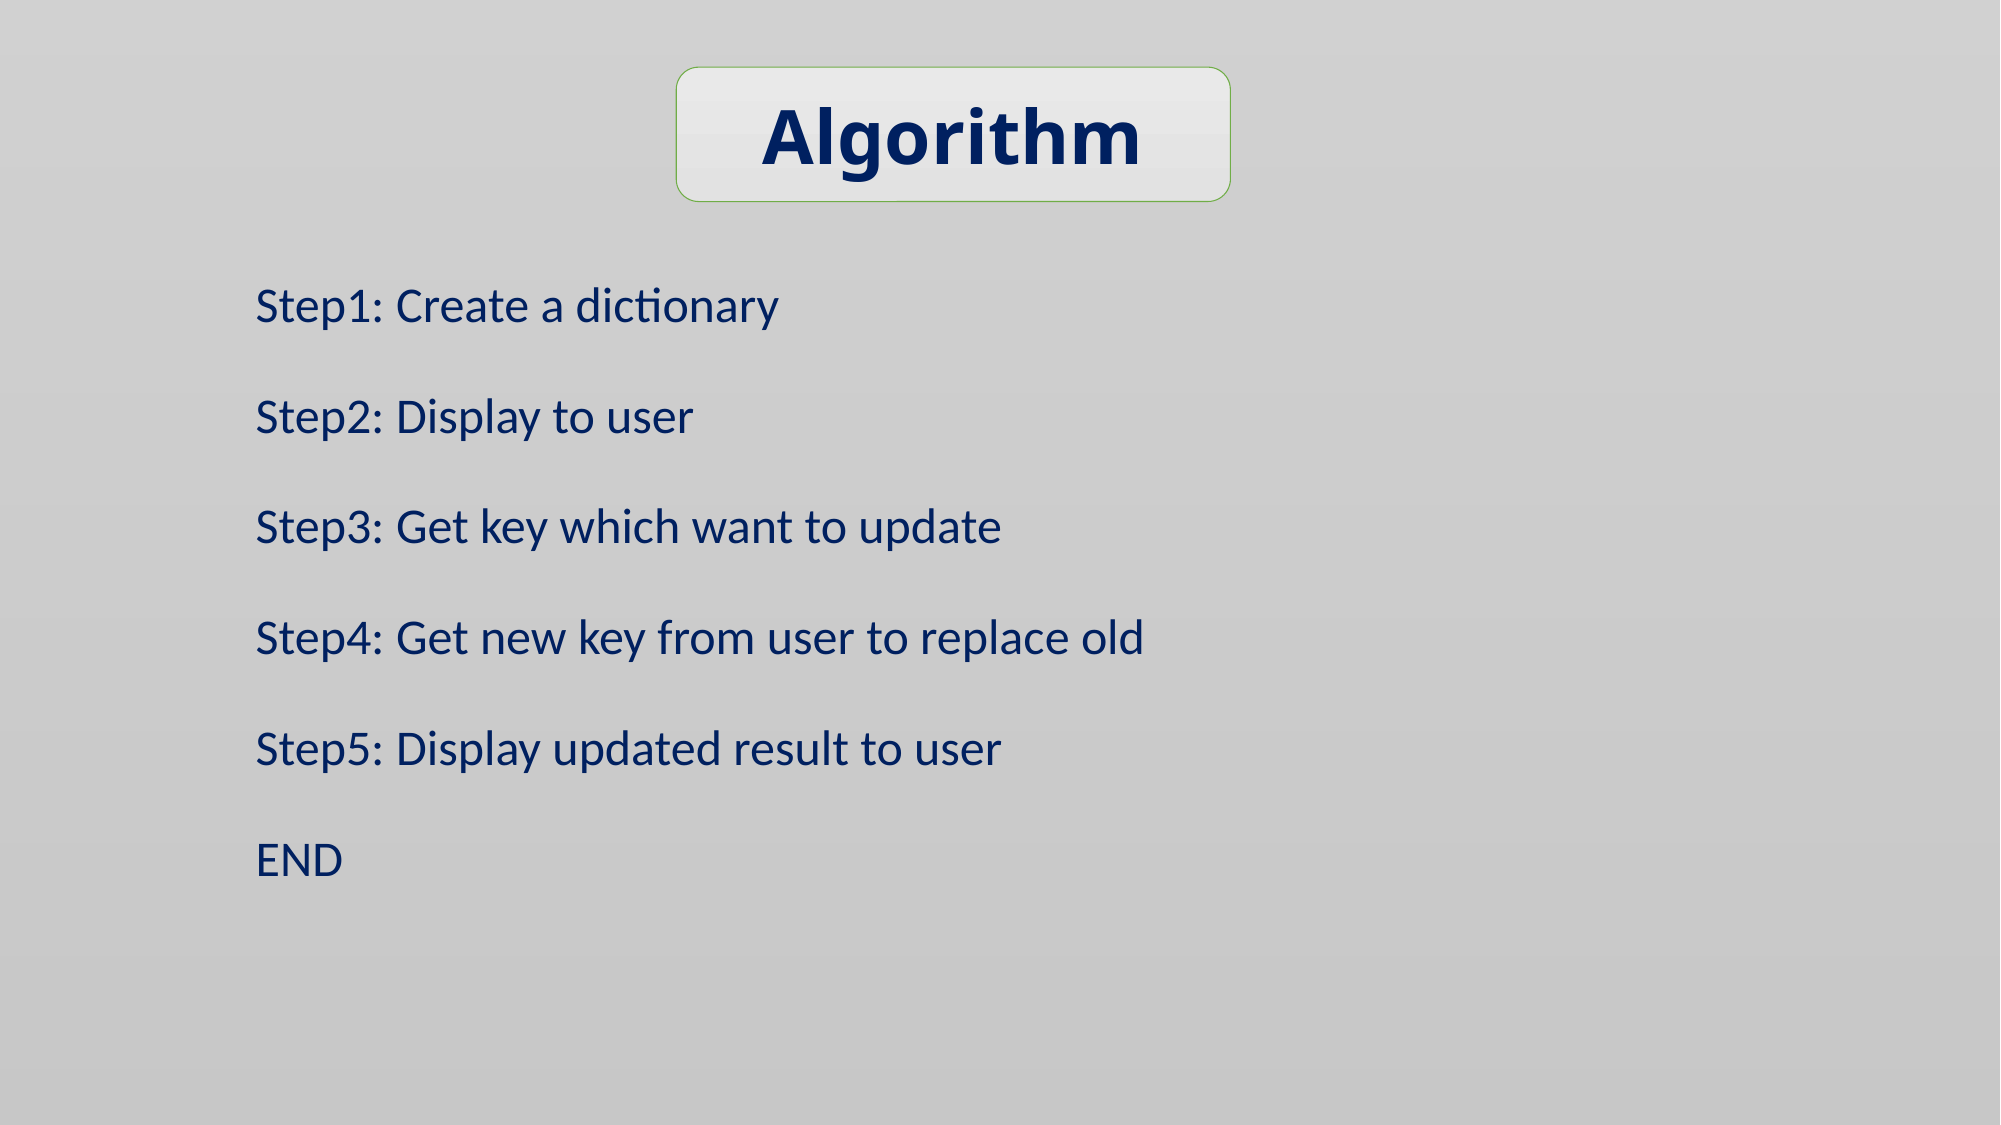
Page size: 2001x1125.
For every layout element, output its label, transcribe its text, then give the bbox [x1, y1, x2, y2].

text_box Algorithm [675, 66, 1231, 203]
subtitle Step1: Create a dictionary Step2: Display to user Step3: Get key which want to update Step4: Get new key from user to replace old Step5: Display updated result to user END [240, 234, 1741, 1017]
